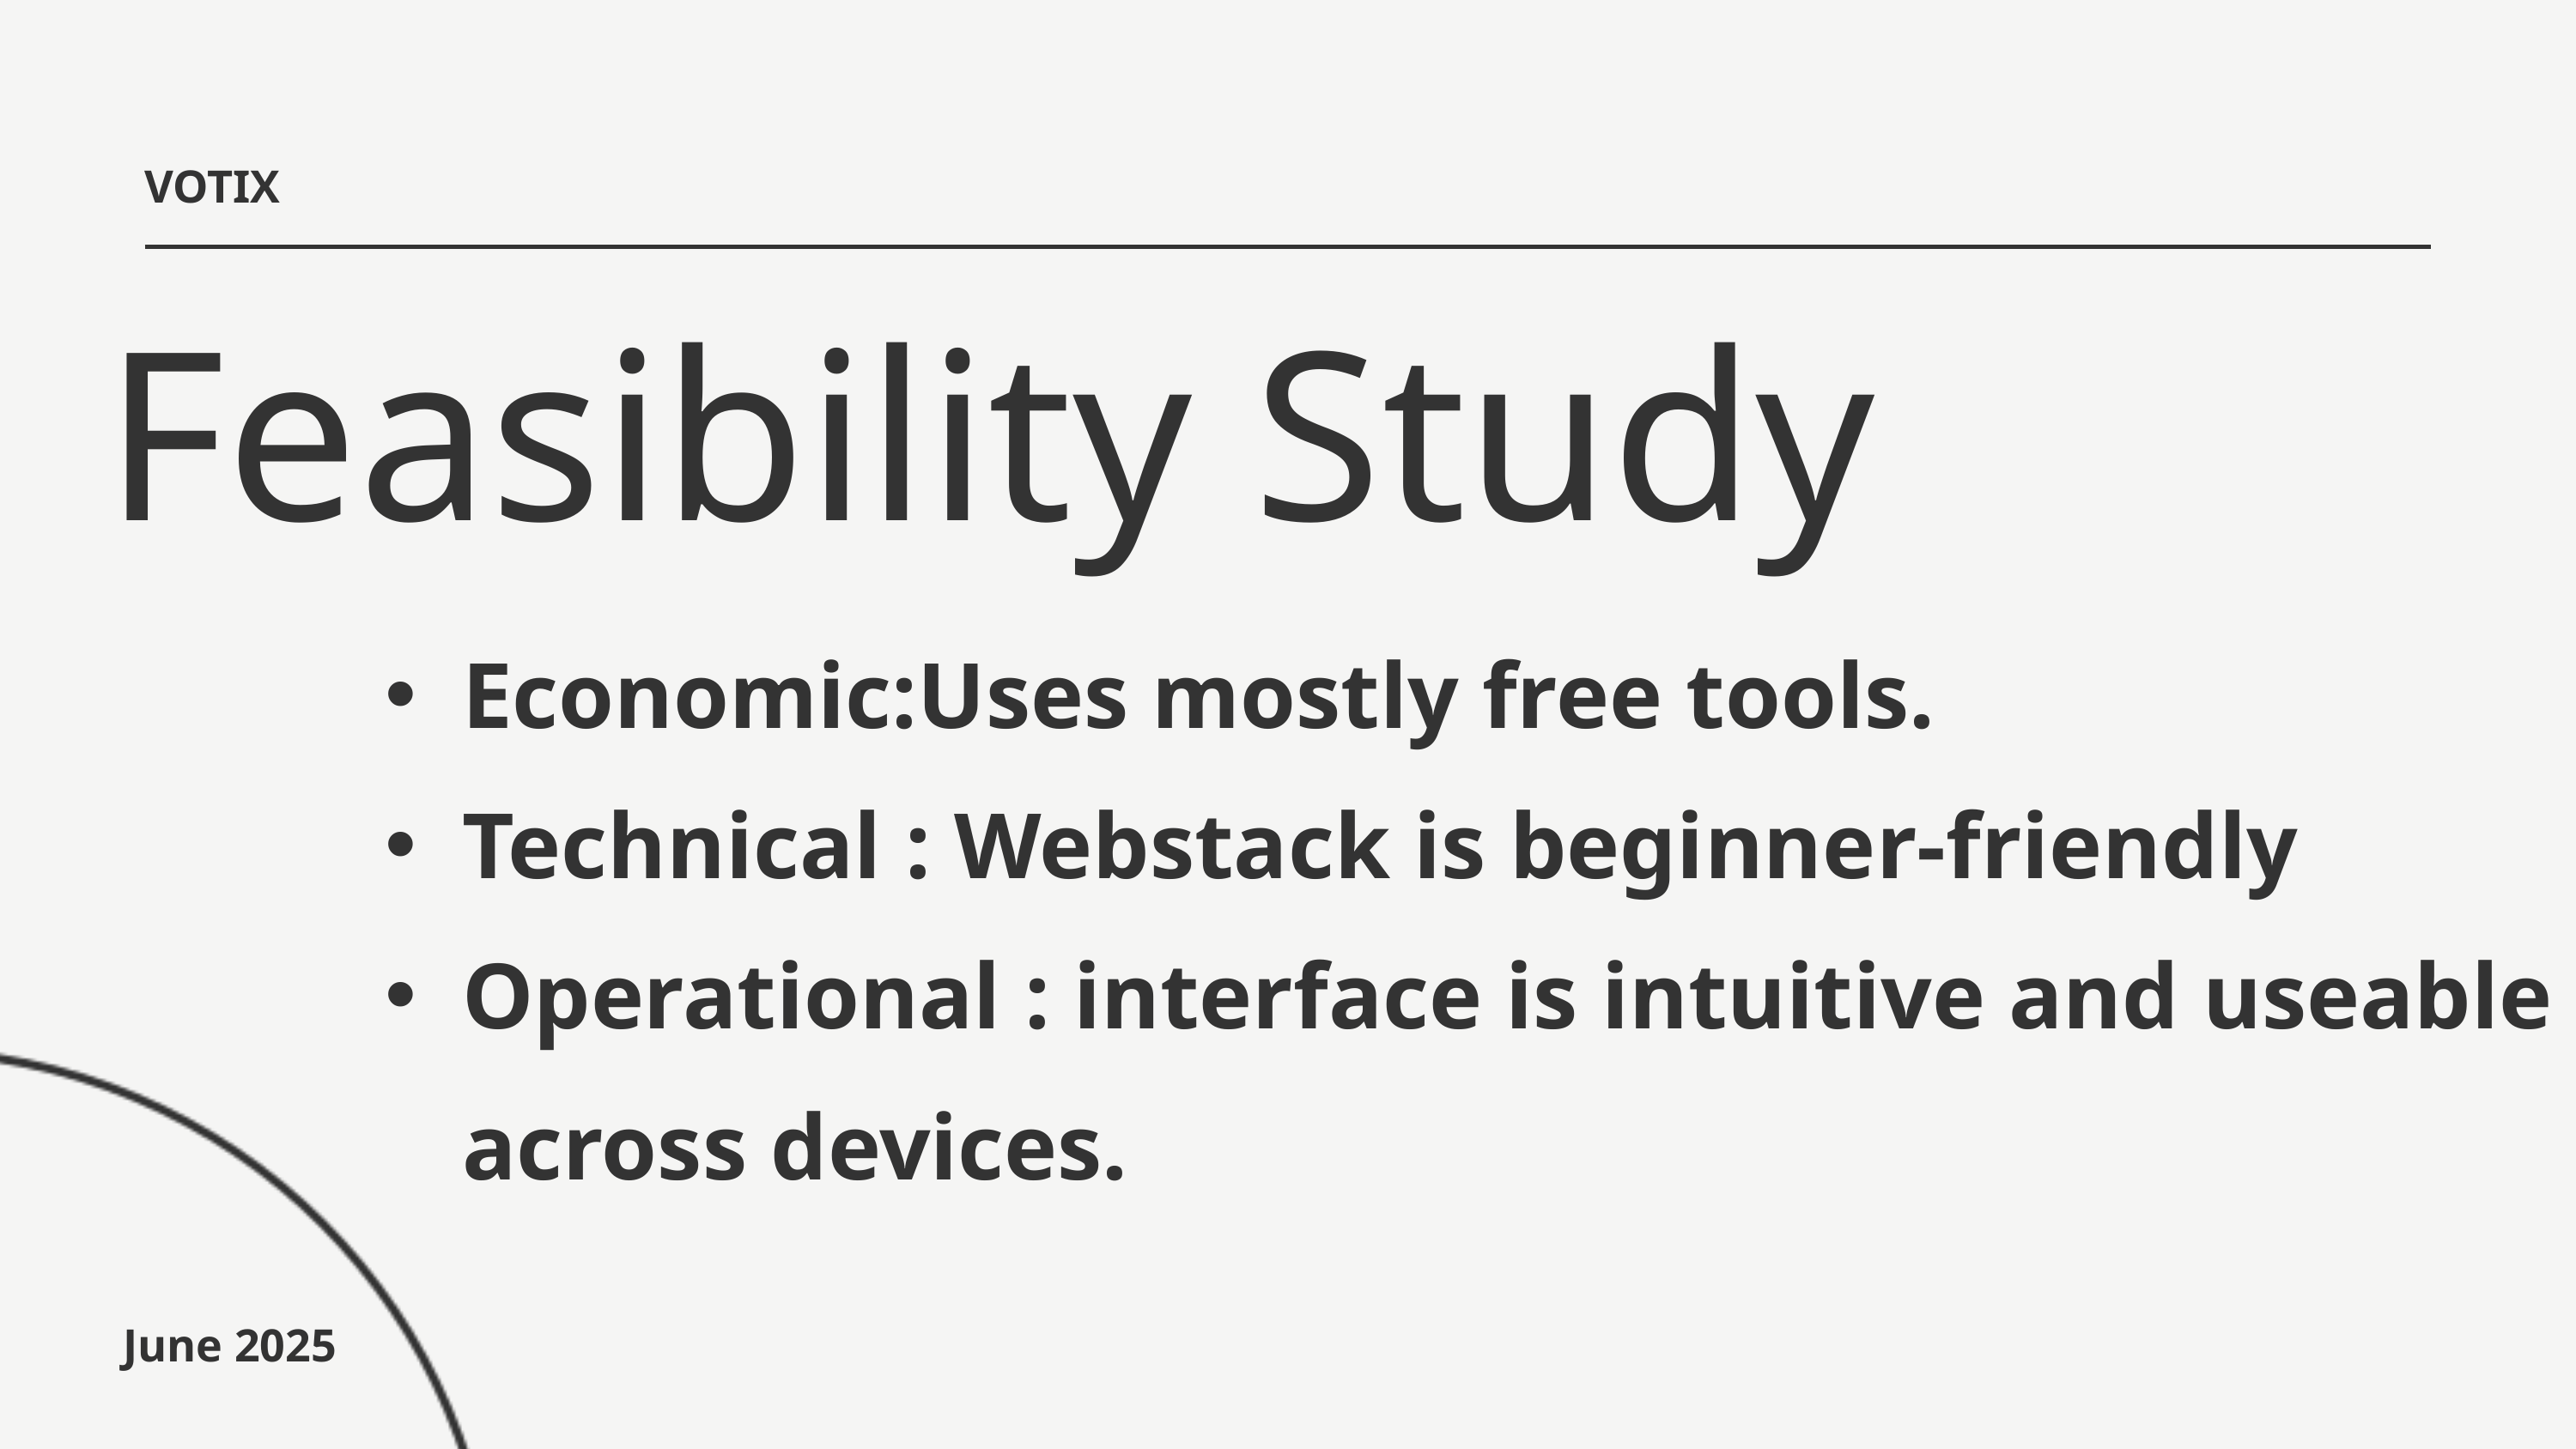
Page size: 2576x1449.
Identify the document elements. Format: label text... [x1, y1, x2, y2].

text_box June 2025 [123, 1295, 833, 1371]
text_box VOTIX [144, 136, 854, 212]
text_box [0, 1048, 500, 1449]
text_box Feasibility Study [104, 229, 2471, 567]
text_box Economic:Uses mostly free tools. Technical : Webstack is beginner-friendly Operational : interface is intuitive and useable across devices. [308, 596, 2576, 1198]
